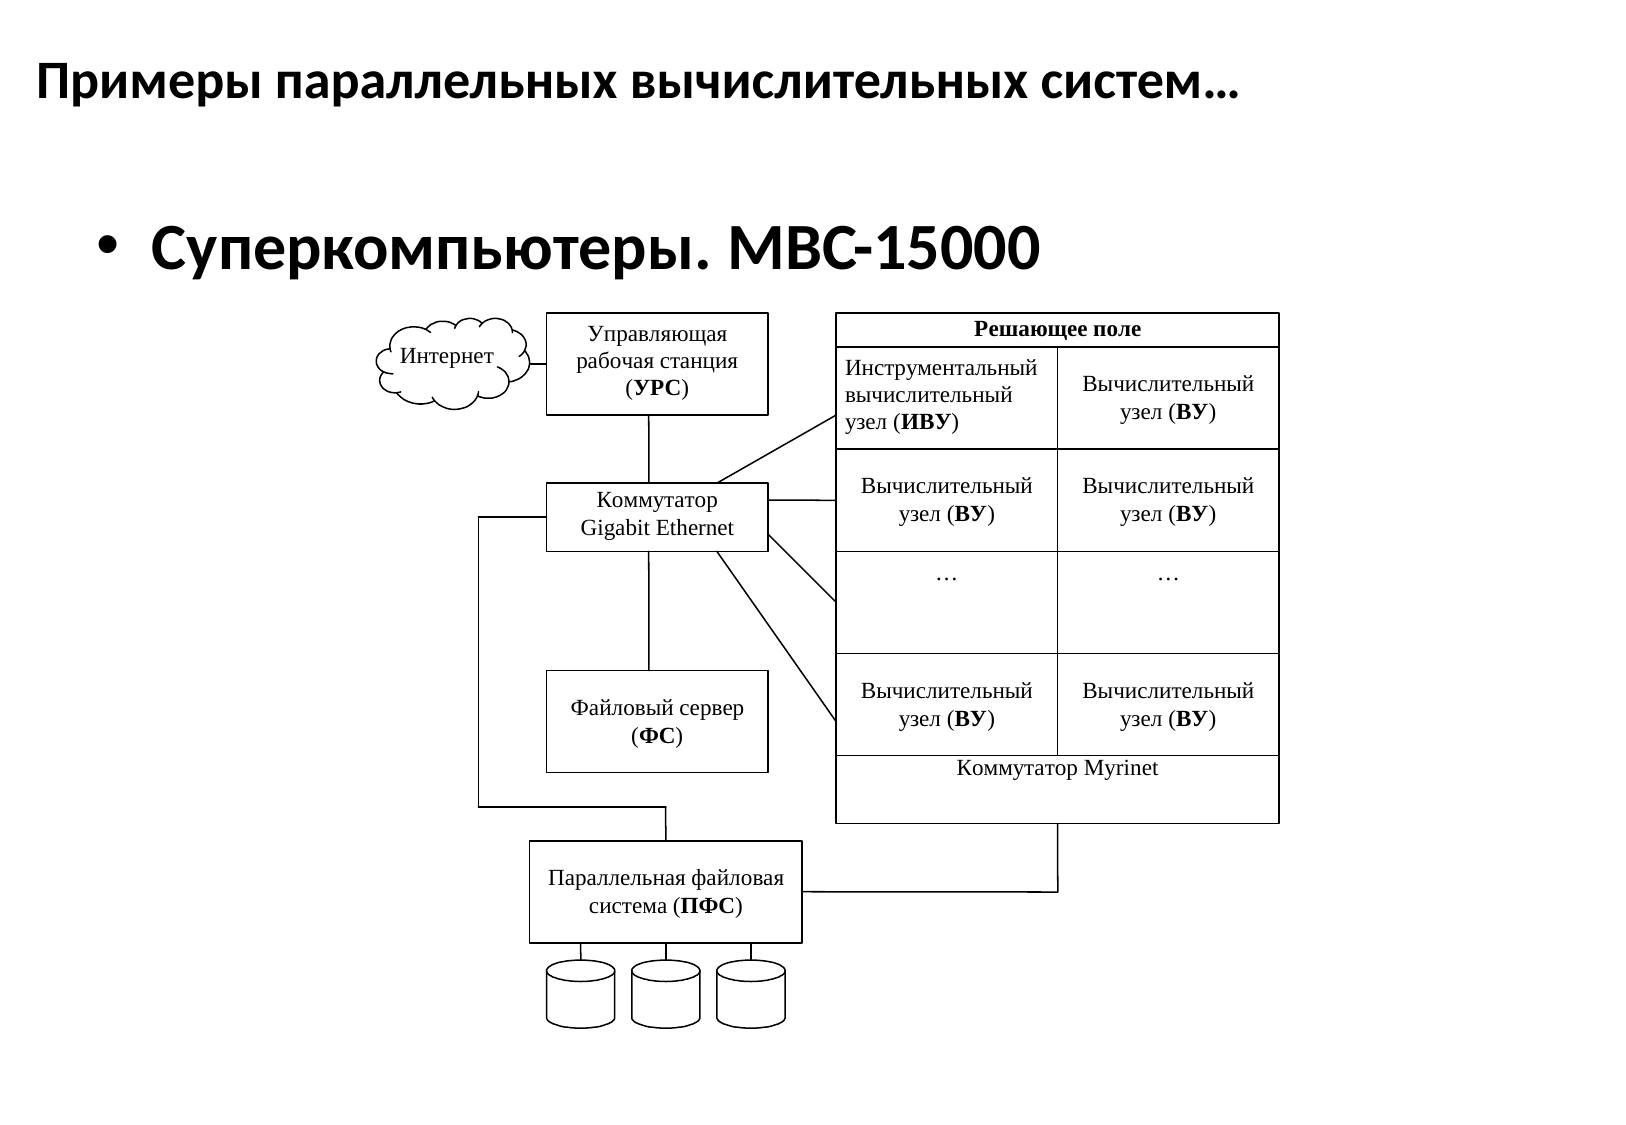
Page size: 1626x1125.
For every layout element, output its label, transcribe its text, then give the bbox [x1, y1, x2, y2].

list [375, 278, 1333, 1064]
title Примеры параллельных вычислительных систем… [20, 30, 1625, 124]
list Суперкомпьютеры. МВС-15000 [80, 196, 1546, 292]
